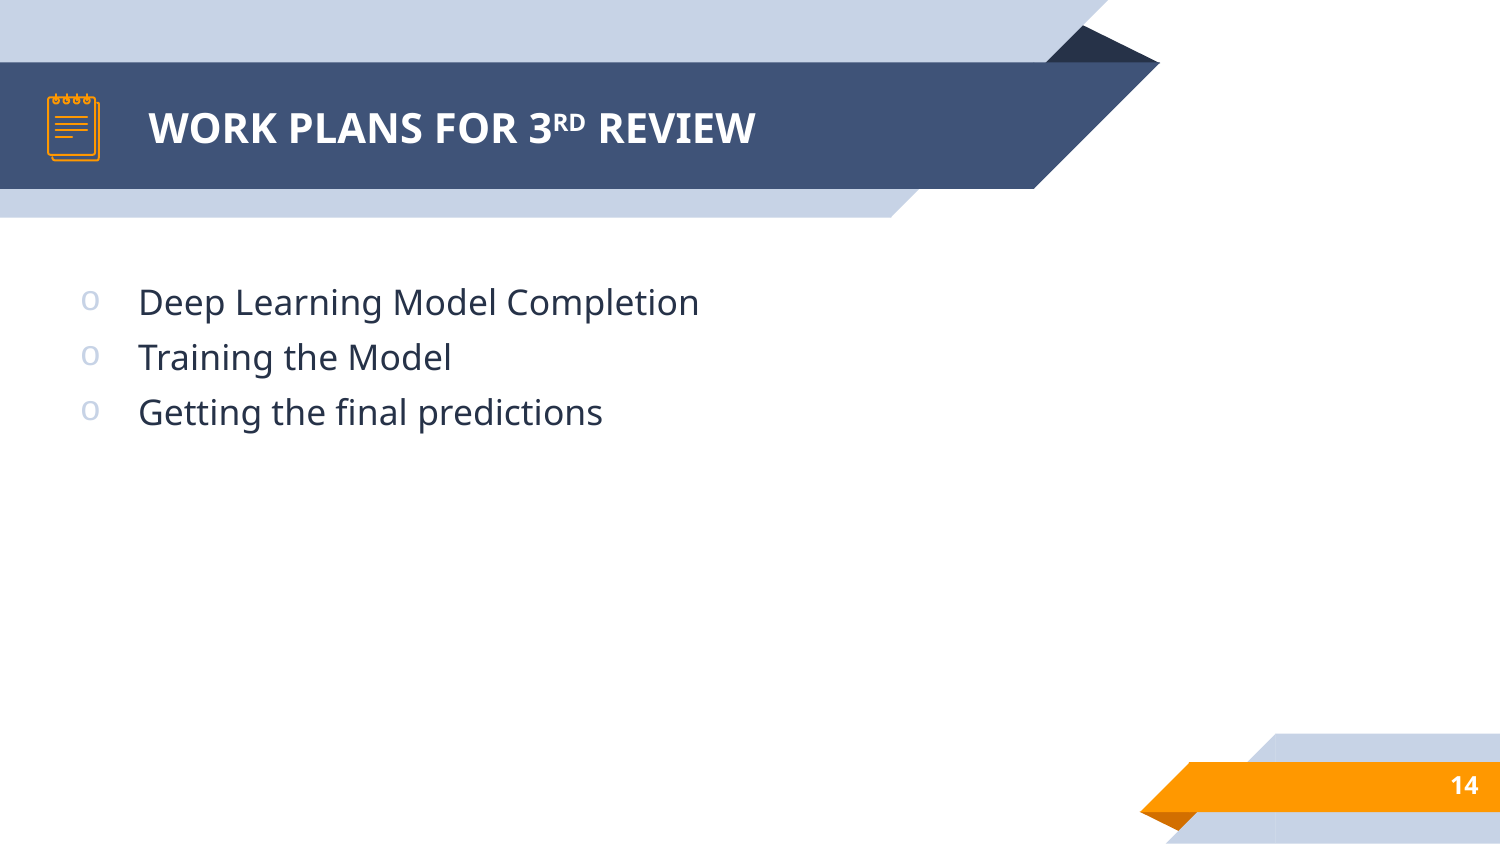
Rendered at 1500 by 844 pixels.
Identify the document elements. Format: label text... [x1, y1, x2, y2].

title WORK PLANS FOR 3RD REVIEW [133, 64, 997, 190]
slide_number 14 [1249, 760, 1494, 813]
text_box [47, 93, 100, 161]
list Deep Learning Model Completion Training the Model Getting the final predictions [48, 264, 1452, 524]
